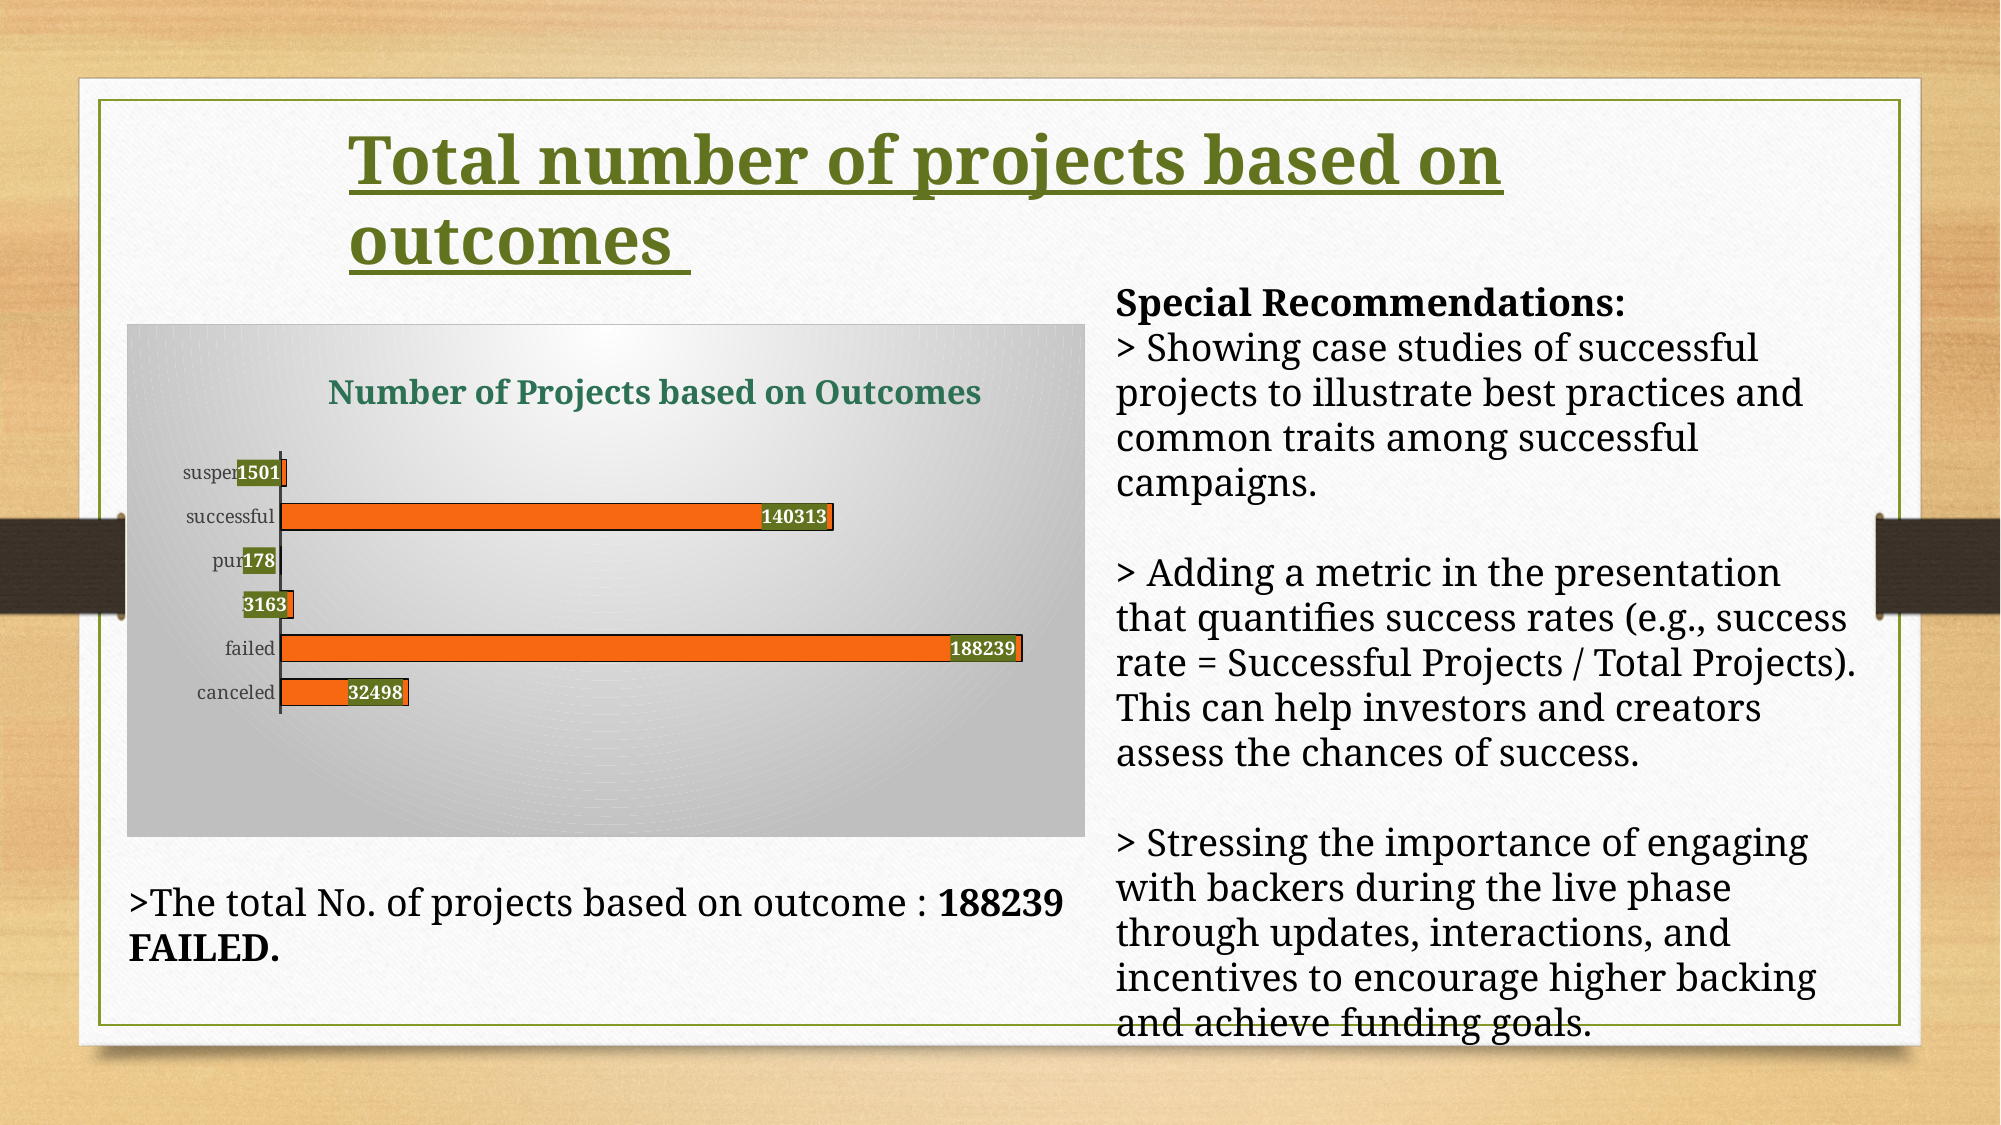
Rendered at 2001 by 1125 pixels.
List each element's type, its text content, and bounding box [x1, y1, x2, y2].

picture [0, 0, 2001, 1125]
chart [126, 323, 1086, 838]
text_box Total number of projects based on outcomes [333, 110, 1837, 286]
text_box >The total No. of projects based on outcome : 188239 FAILED. [113, 871, 1101, 976]
text_box Special Recommendations: > Showing case studies of successful projects to illustrate best practices and common traits among successful campaigns. > Adding a metric in the presentation that quantifies success rates (e.g., success rate = Successful Projects / Total Projects). This can help investors and creators assess the chances of success. > Stressing the importance of engaging with backers during the live phase through updates, interactions, and incentives to encourage higher backing and achieve funding goals. [1101, 271, 1874, 1052]
